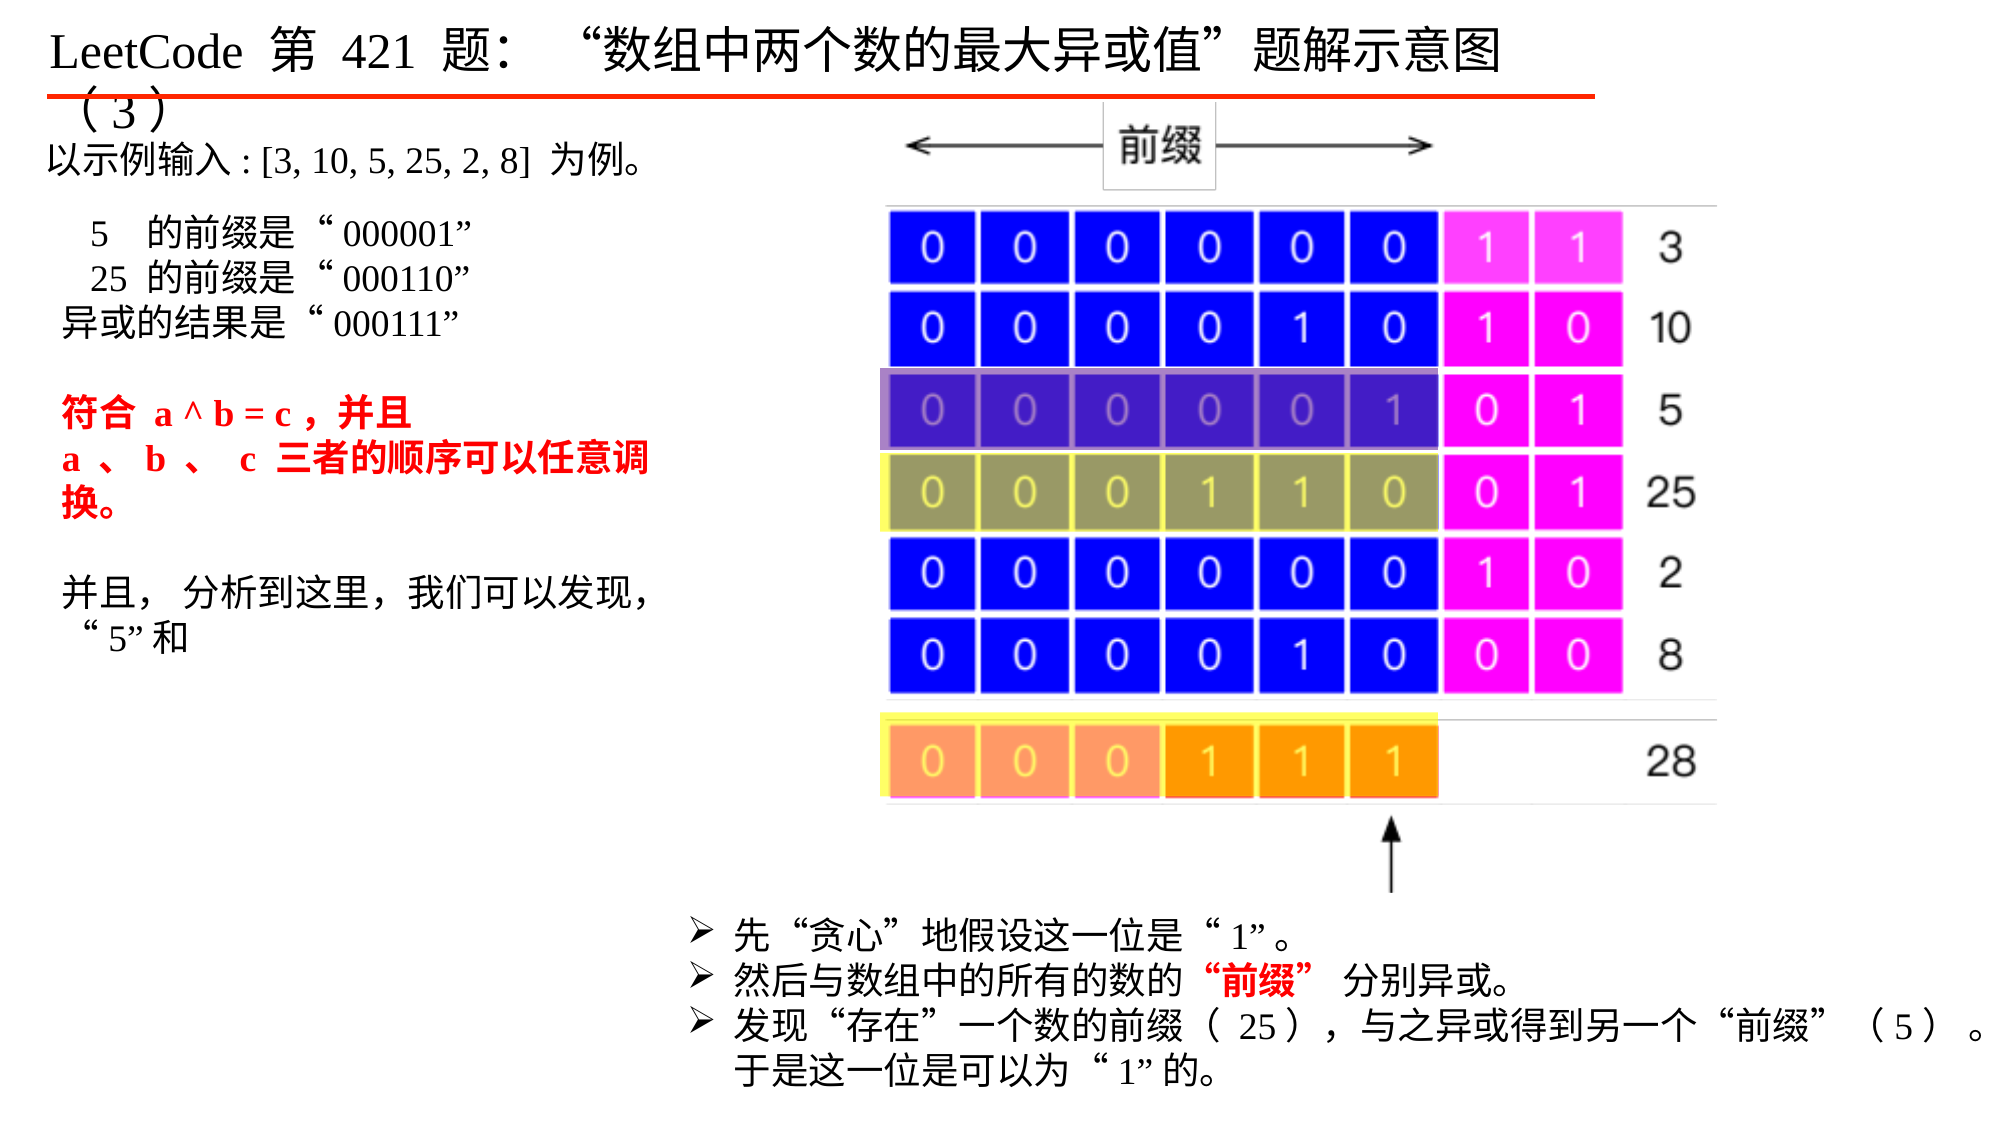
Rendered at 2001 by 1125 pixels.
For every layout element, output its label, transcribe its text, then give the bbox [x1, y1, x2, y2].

text_box 以示例输入: [3, 10, 5, 25, 2, 8] 为例。 [30, 128, 677, 189]
text_box 5 的前缀是“000001” 25 的前缀是“000110” 异或的结果是“000111” 符合 a ^ b = c，并且 a 、b 、 c 三者的顺序可以任意调换。 并且， 分析到这里，我们可以发现，“5”和 [47, 201, 685, 667]
text_box 先“贪心”地假设这一位是“1”。 然后与数组中的所有的数的“前缀” 分别异或。 发现“存在”一个数的前缀（ 25），与之异或得到另一个“前缀”（5） 。于是这一位是可以为“1”的。 [672, 904, 1988, 1100]
text_box LeetCode 第 421 题： “数组中两个数的最大异或值”题解示意图（3） [34, 11, 1595, 147]
picture [884, 102, 1718, 893]
text_box [879, 367, 884, 451]
text_box [879, 452, 884, 533]
text_box [879, 711, 884, 797]
